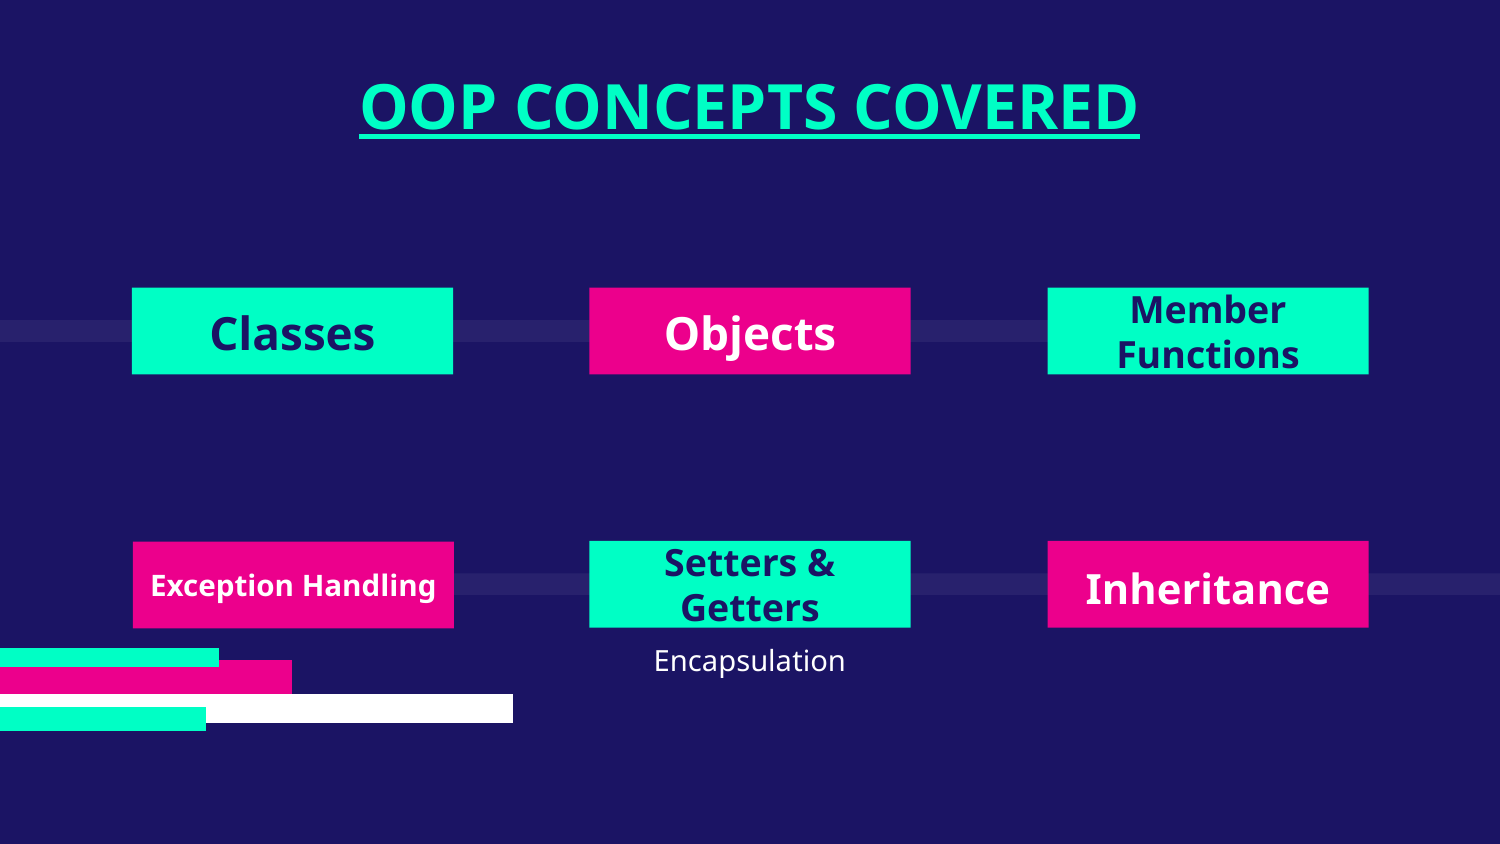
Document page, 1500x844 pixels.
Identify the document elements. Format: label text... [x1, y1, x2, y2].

text_box [0, 647, 219, 667]
title OOP CONCEPTS COVERED [209, 52, 1291, 162]
title Member Functions [1047, 287, 1369, 375]
title Inheritance [1047, 540, 1369, 628]
title Setters & Getters [589, 540, 911, 628]
title Exception Handling [132, 541, 454, 629]
text_box [0, 693, 514, 723]
title Objects [589, 287, 911, 375]
text_box [0, 659, 293, 693]
subtitle Encapsulation [594, 628, 906, 737]
title Classes [131, 287, 454, 375]
text_box [0, 707, 206, 731]
